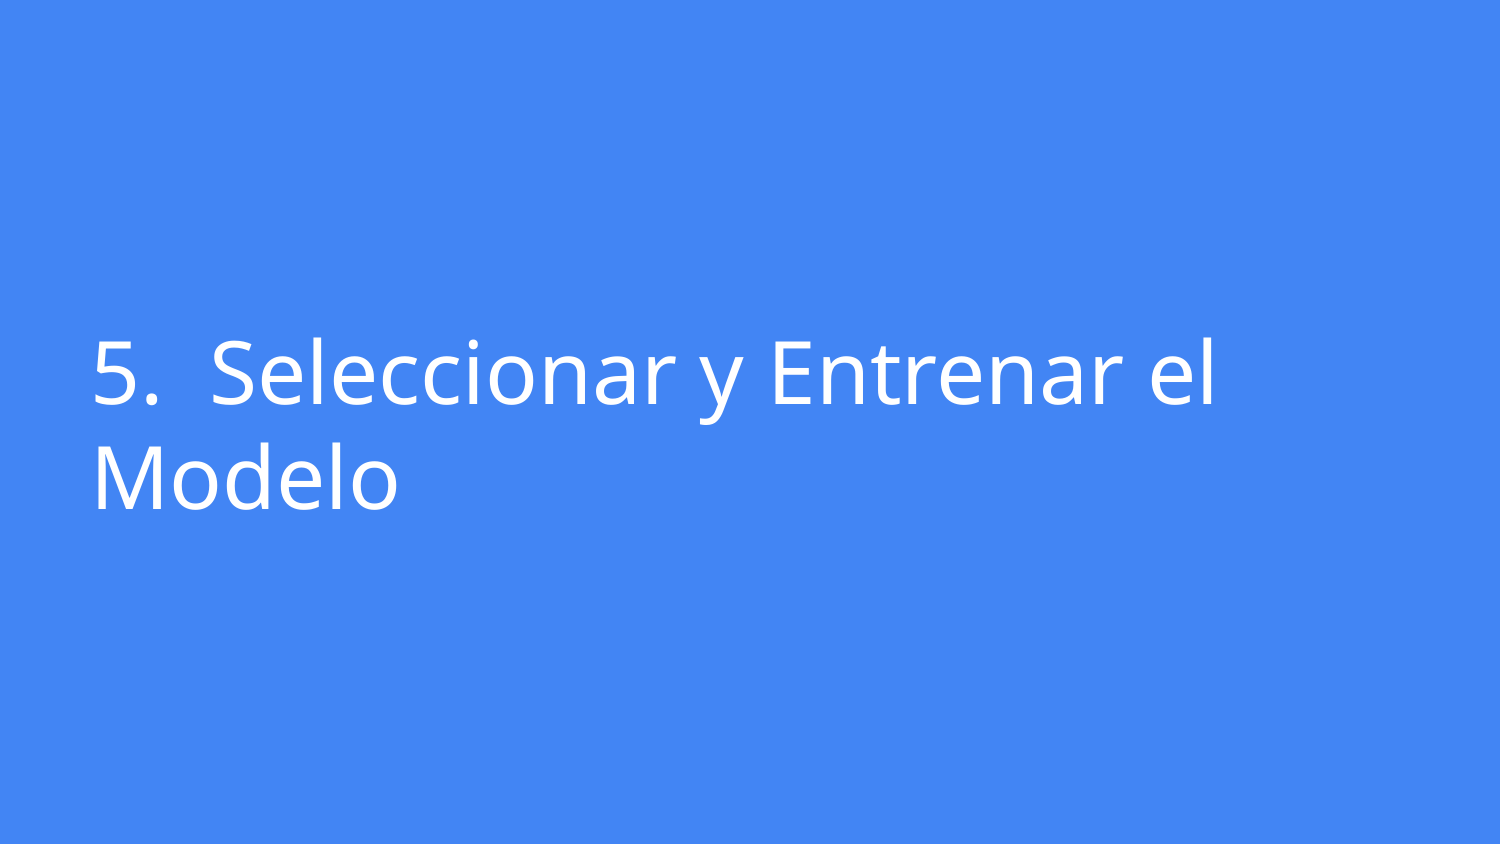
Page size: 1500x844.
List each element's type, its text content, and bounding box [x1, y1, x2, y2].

title 5. Seleccionar y Entrenar el Modelo [75, 338, 1425, 505]
